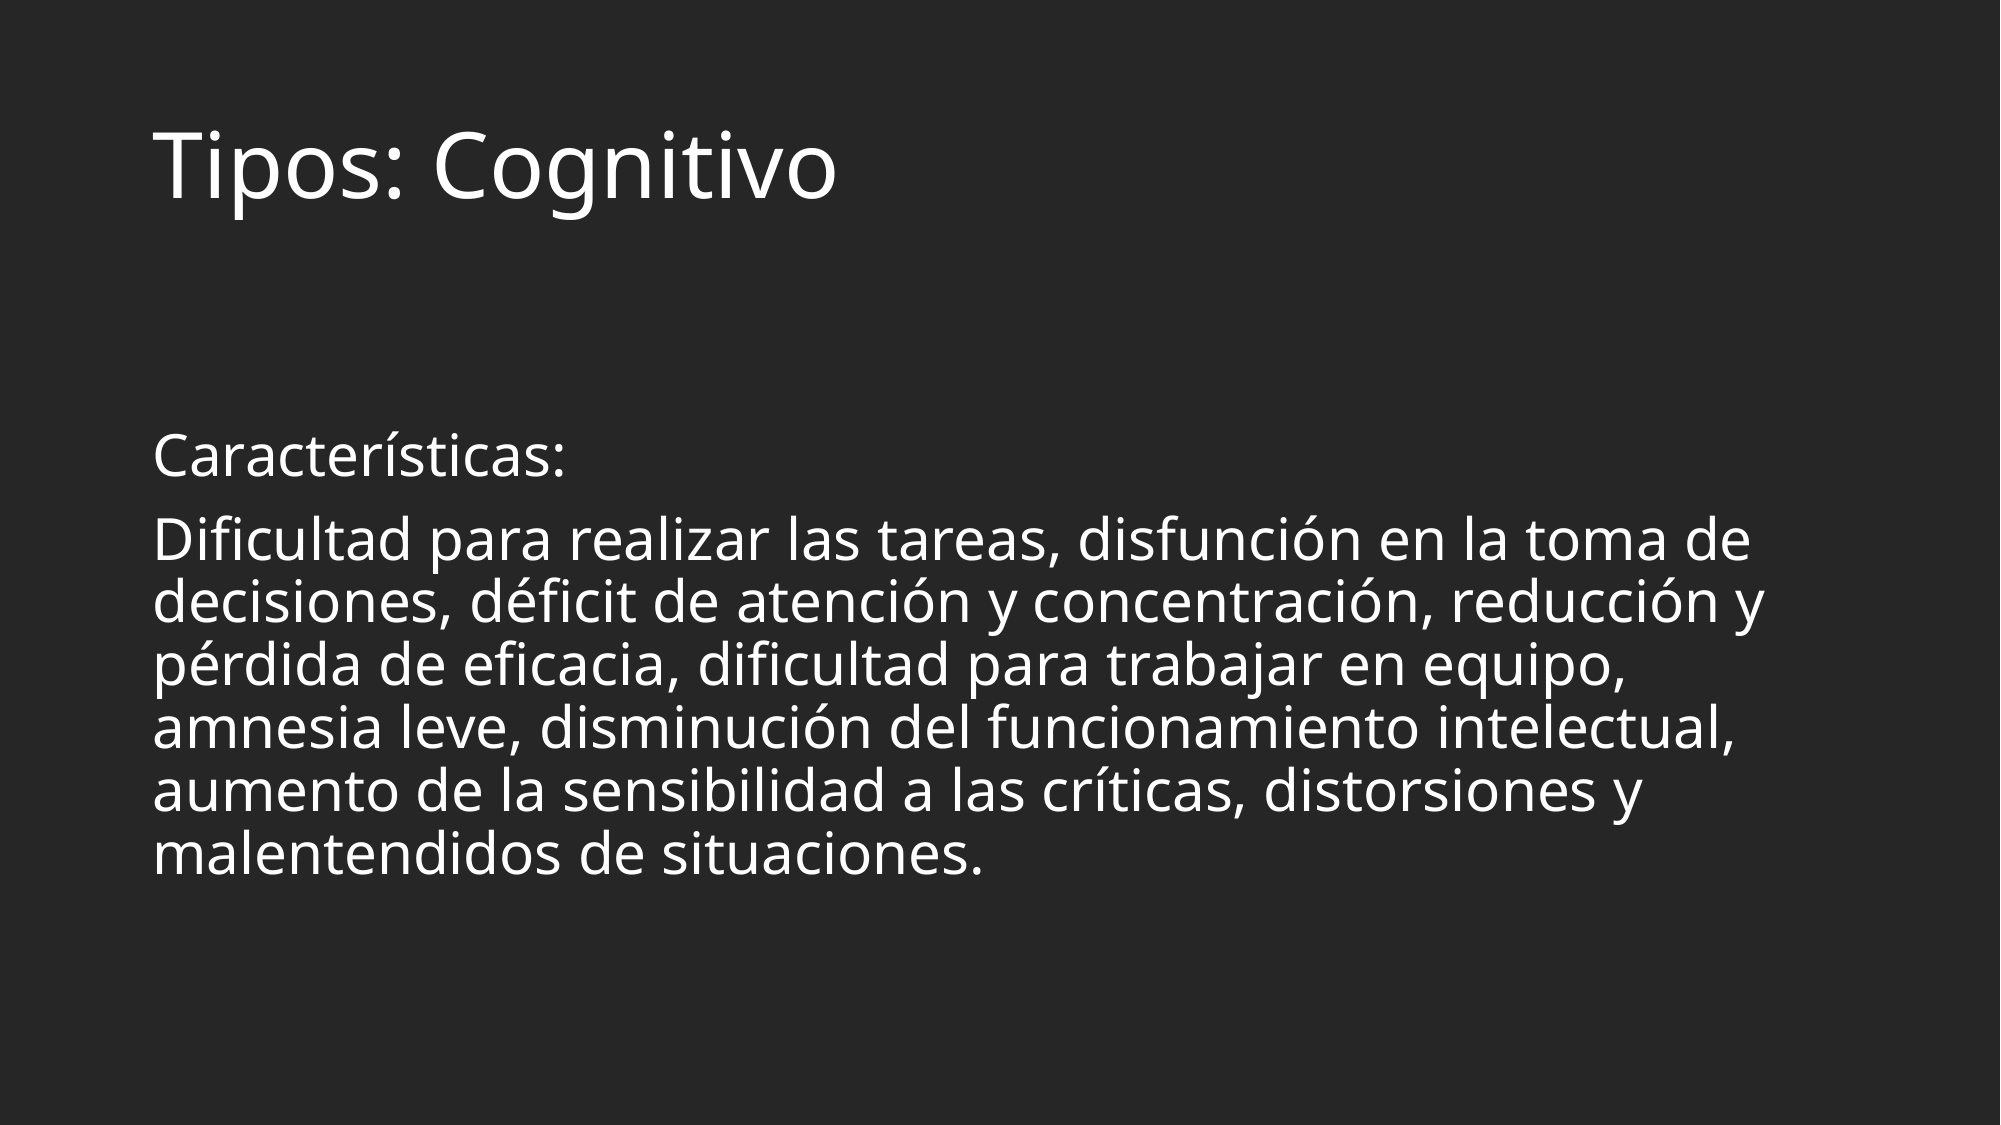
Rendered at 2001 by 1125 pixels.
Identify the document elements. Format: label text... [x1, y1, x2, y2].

title Tipos: Cognitivo [137, 59, 1863, 278]
list Características: Dificultad para realizar las tareas, disfunción en la toma de decisiones, déficit de atención y concentración, reducción y pérdida de eficacia, dificultad para trabajar en equipo, amnesia leve, disminución del funcionamiento intelectual, aumento de la sensibilidad a las críticas, distorsiones y malentendidos de situaciones. [137, 299, 1863, 1014]
